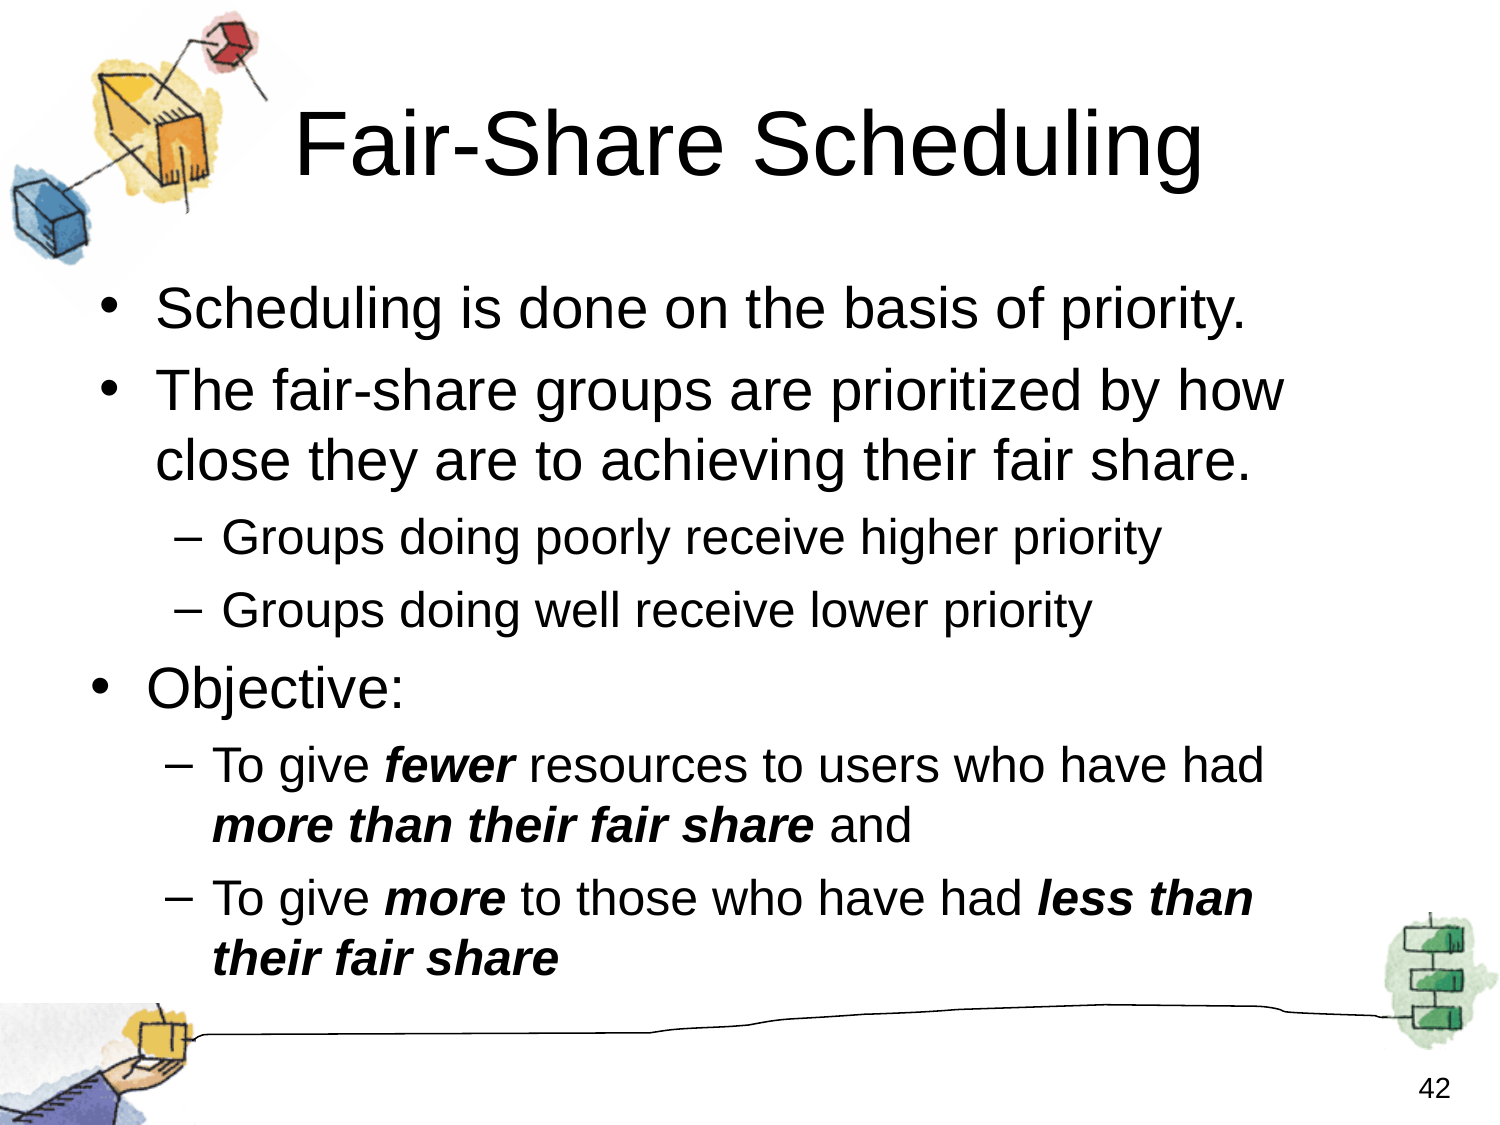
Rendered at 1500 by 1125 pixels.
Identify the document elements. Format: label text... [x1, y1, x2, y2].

picture [114, 0, 274, 44]
picture [0, 1003, 196, 1125]
picture [1382, 912, 1500, 1050]
picture [0, 85, 167, 305]
list Scheduling is done on the basis of priority. The fair-share groups are prioritized by how close they are to achieving their fair share. Groups doing poorly receive higher priority Groups doing well receive lower priority Objective: To give fewer resources to users who have had more than their fair share and To give more to those who have had less than their fair share [74, 262, 1363, 1076]
title Fair-Share Scheduling [74, 44, 1426, 233]
